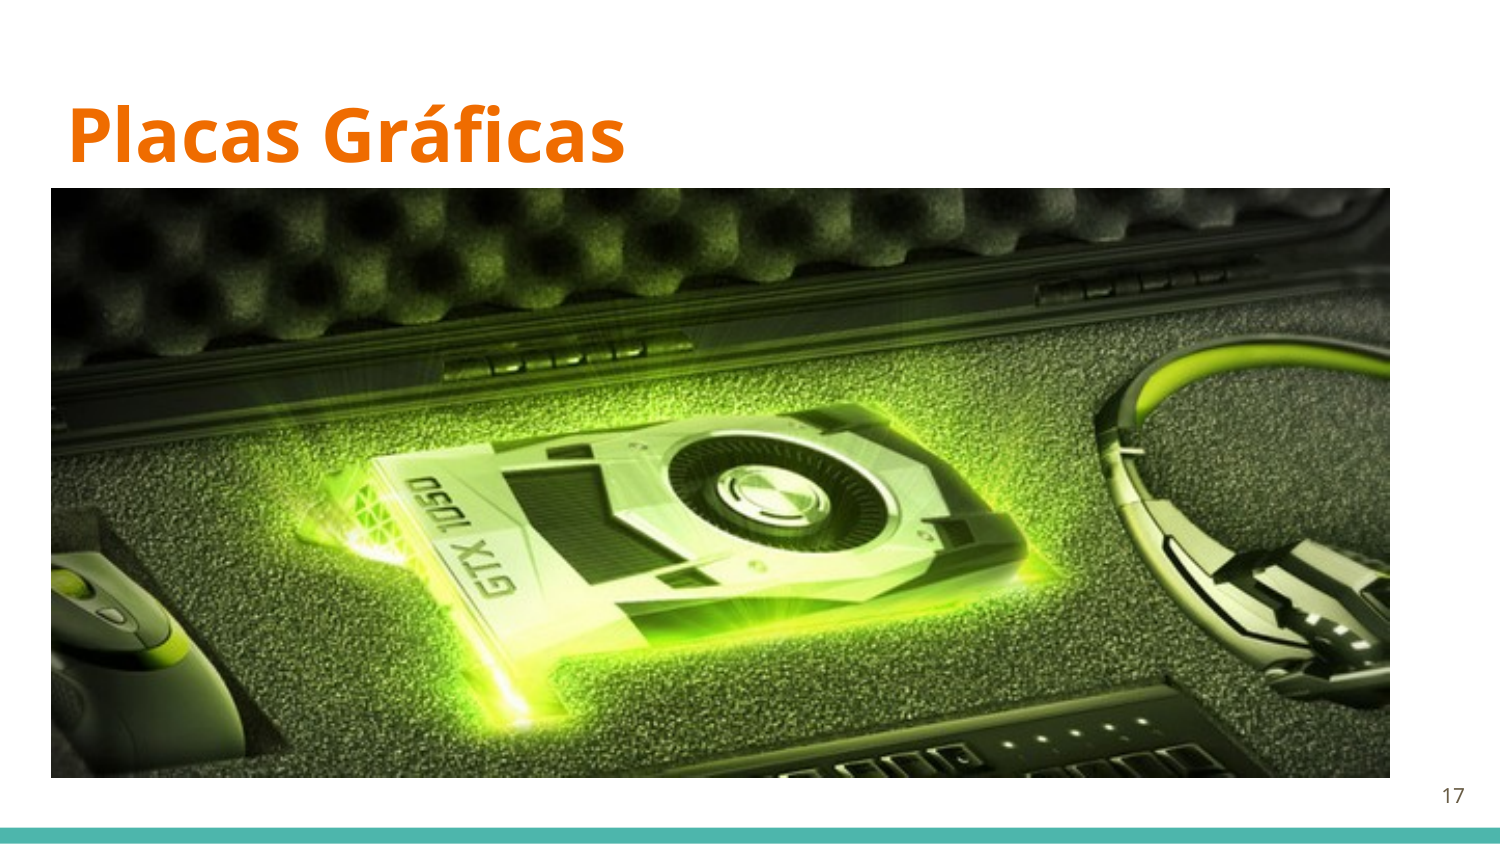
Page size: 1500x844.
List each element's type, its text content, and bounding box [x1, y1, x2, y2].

picture [50, 188, 1391, 778]
title Placas Gráficas [51, 72, 1449, 189]
slide_number 17 [1389, 764, 1480, 830]
